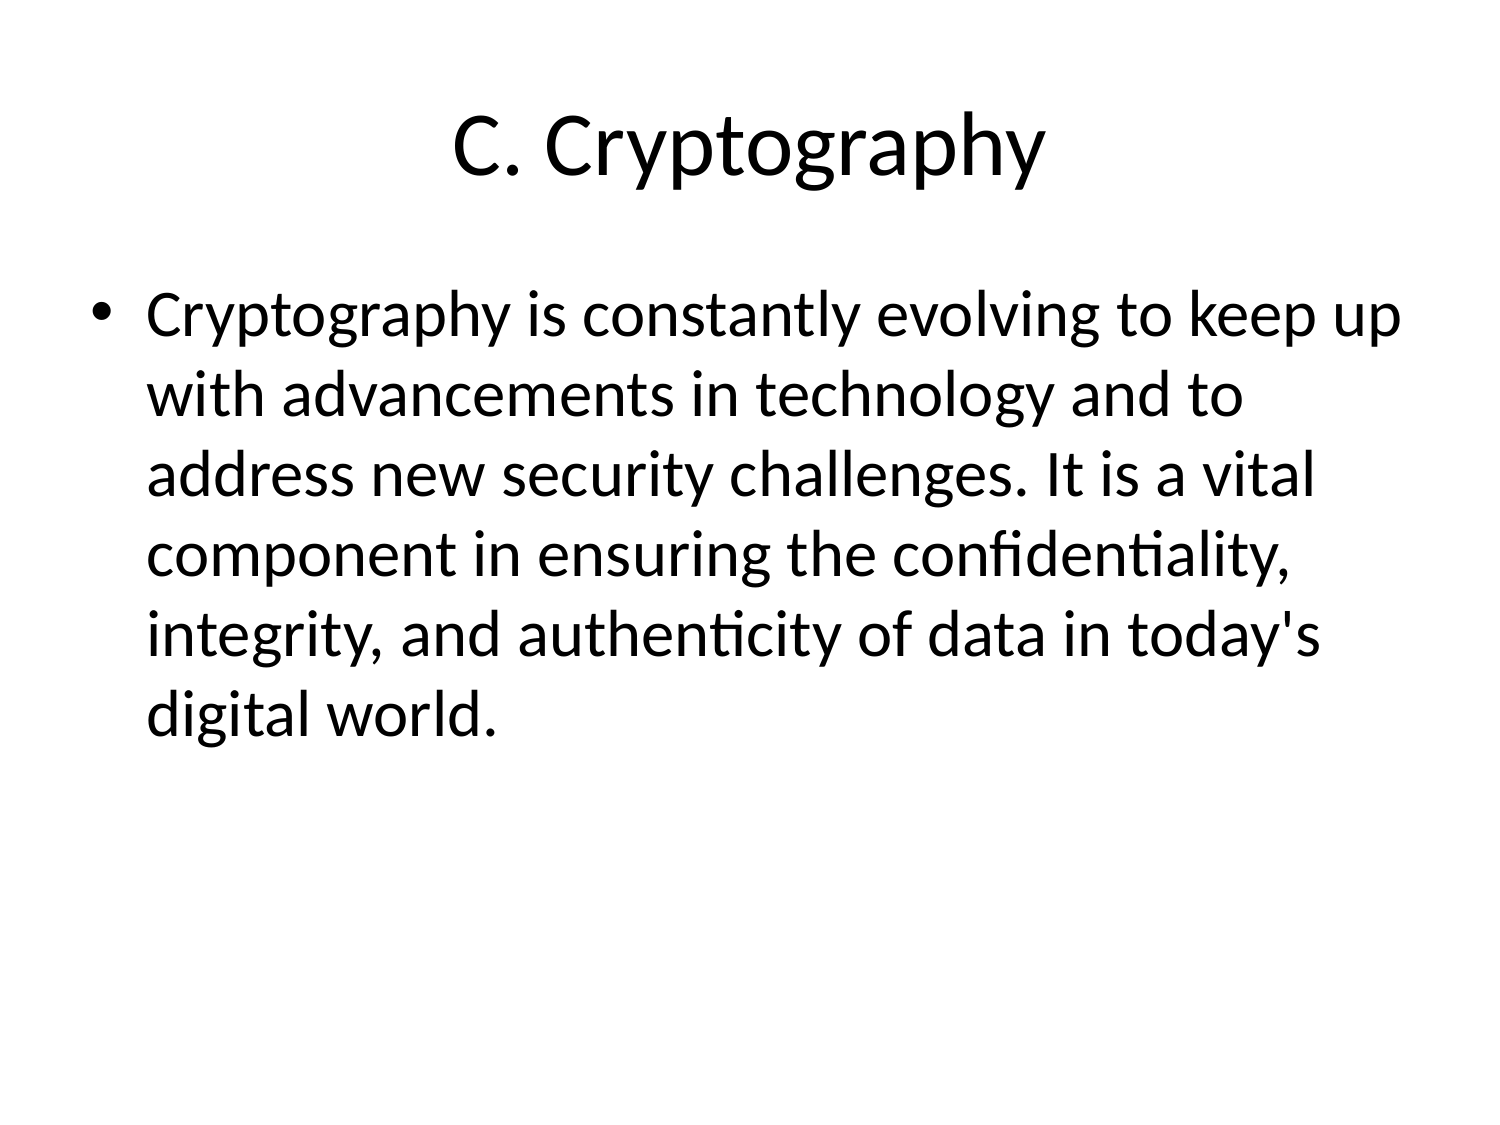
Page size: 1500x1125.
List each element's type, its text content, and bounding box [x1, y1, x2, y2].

list Cryptography is constantly evolving to keep up with advancements in technology and to address new security challenges. It is a vital component in ensuring the confidentiality, integrity, and authenticity of data in today's digital world. [75, 262, 1425, 1005]
title C. Cryptography [75, 45, 1425, 233]
